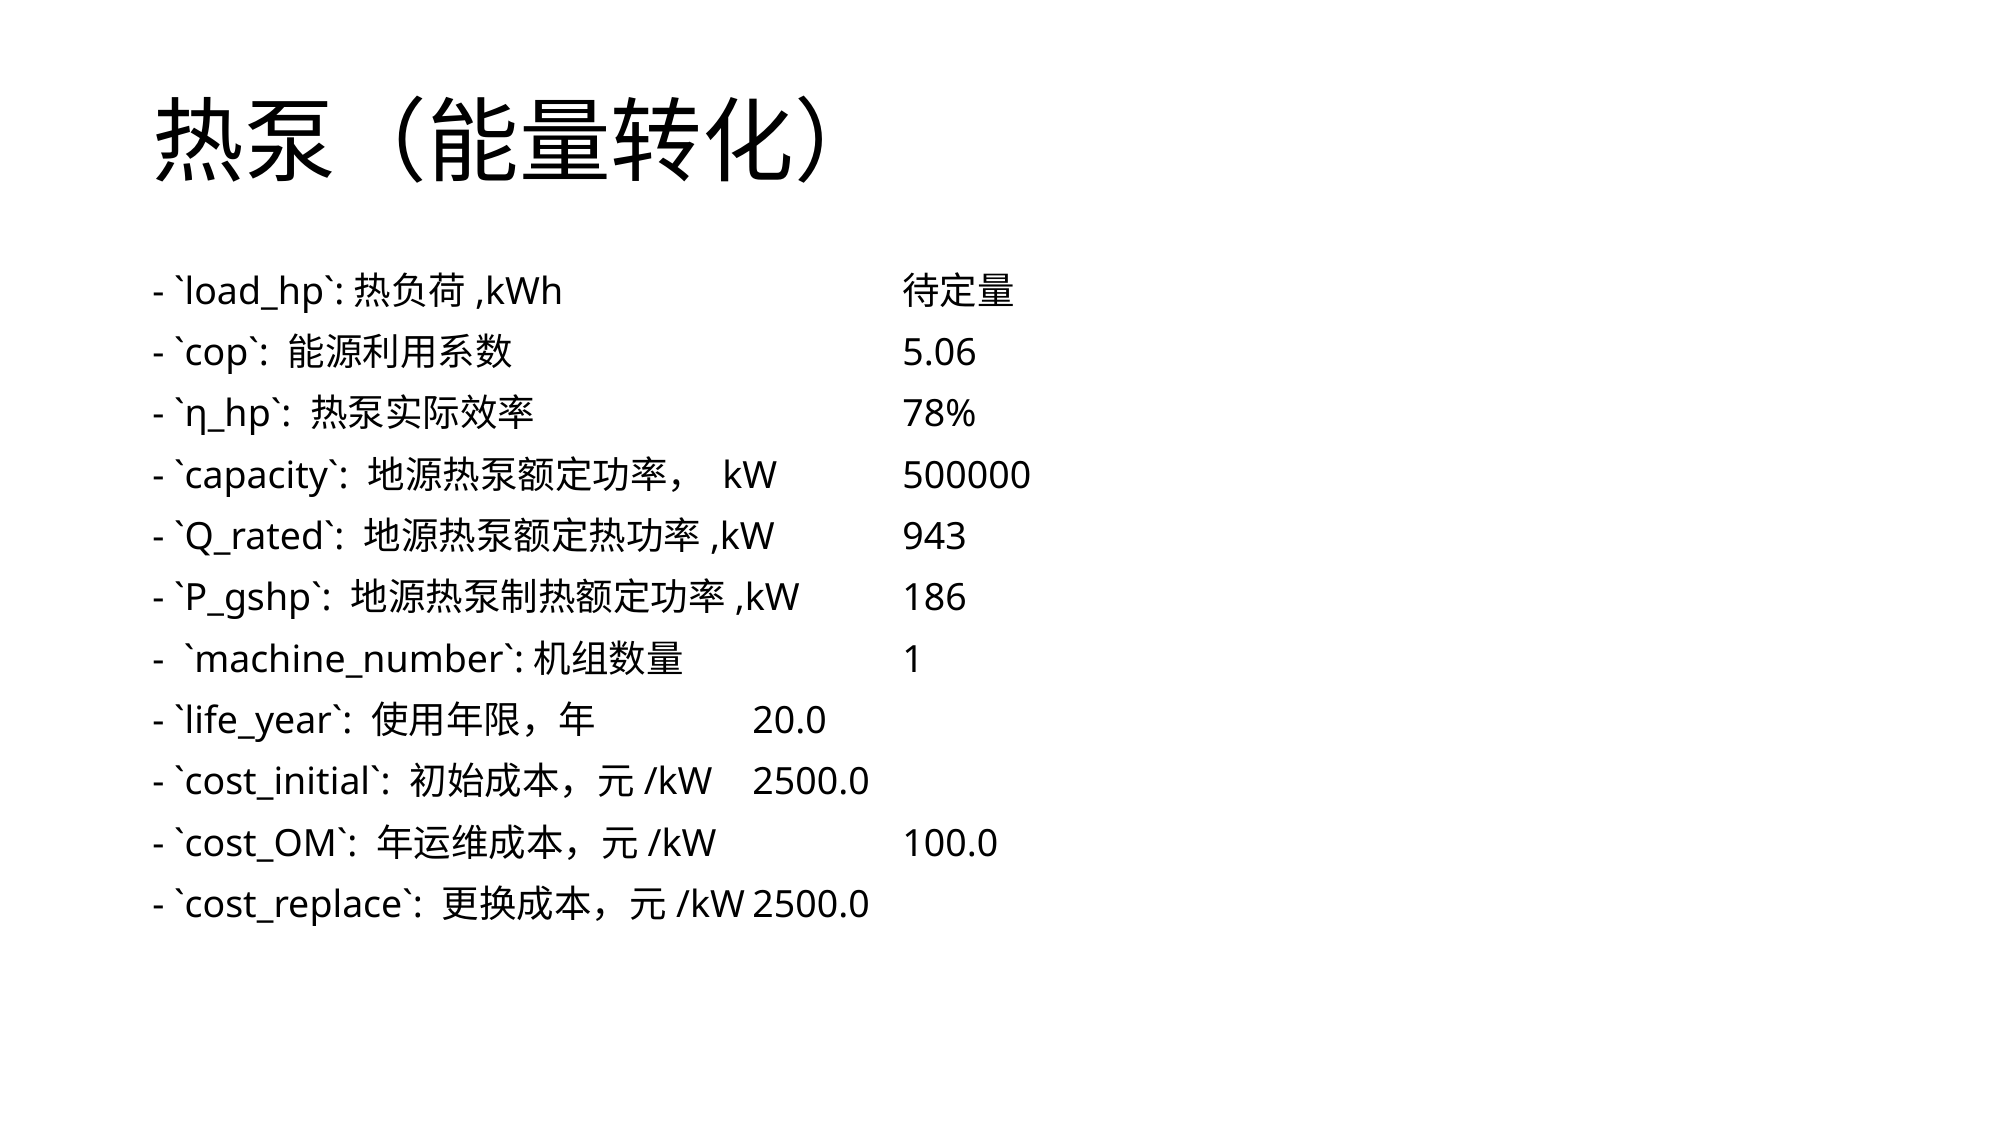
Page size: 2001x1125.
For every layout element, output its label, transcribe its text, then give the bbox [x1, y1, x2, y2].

list - `load_hp`:热负荷,kWh 待定量 - `cop`: 能源利用系数 5.06 - `η_hp`: 热泵实际效率 78% - `capacity`: 地源热泵额定功率， kW 500000 - `Q_rated`: 地源热泵额定热功率,kW 943 - `P_gshp`: 地源热泵制热额定功率,kW 186 - `machine_number`:机组数量 1 - `life_year`: 使用年限，年 20.0 - `cost_initial`: 初始成本，元/kW 2500.0 - `cost_OM`: 年运维成本，元/kW 100.0 - `cost_replace`: 更换成本，元/kW 2500.0 [137, 264, 1863, 979]
title 热泵（能量转化） [137, 59, 1863, 231]
